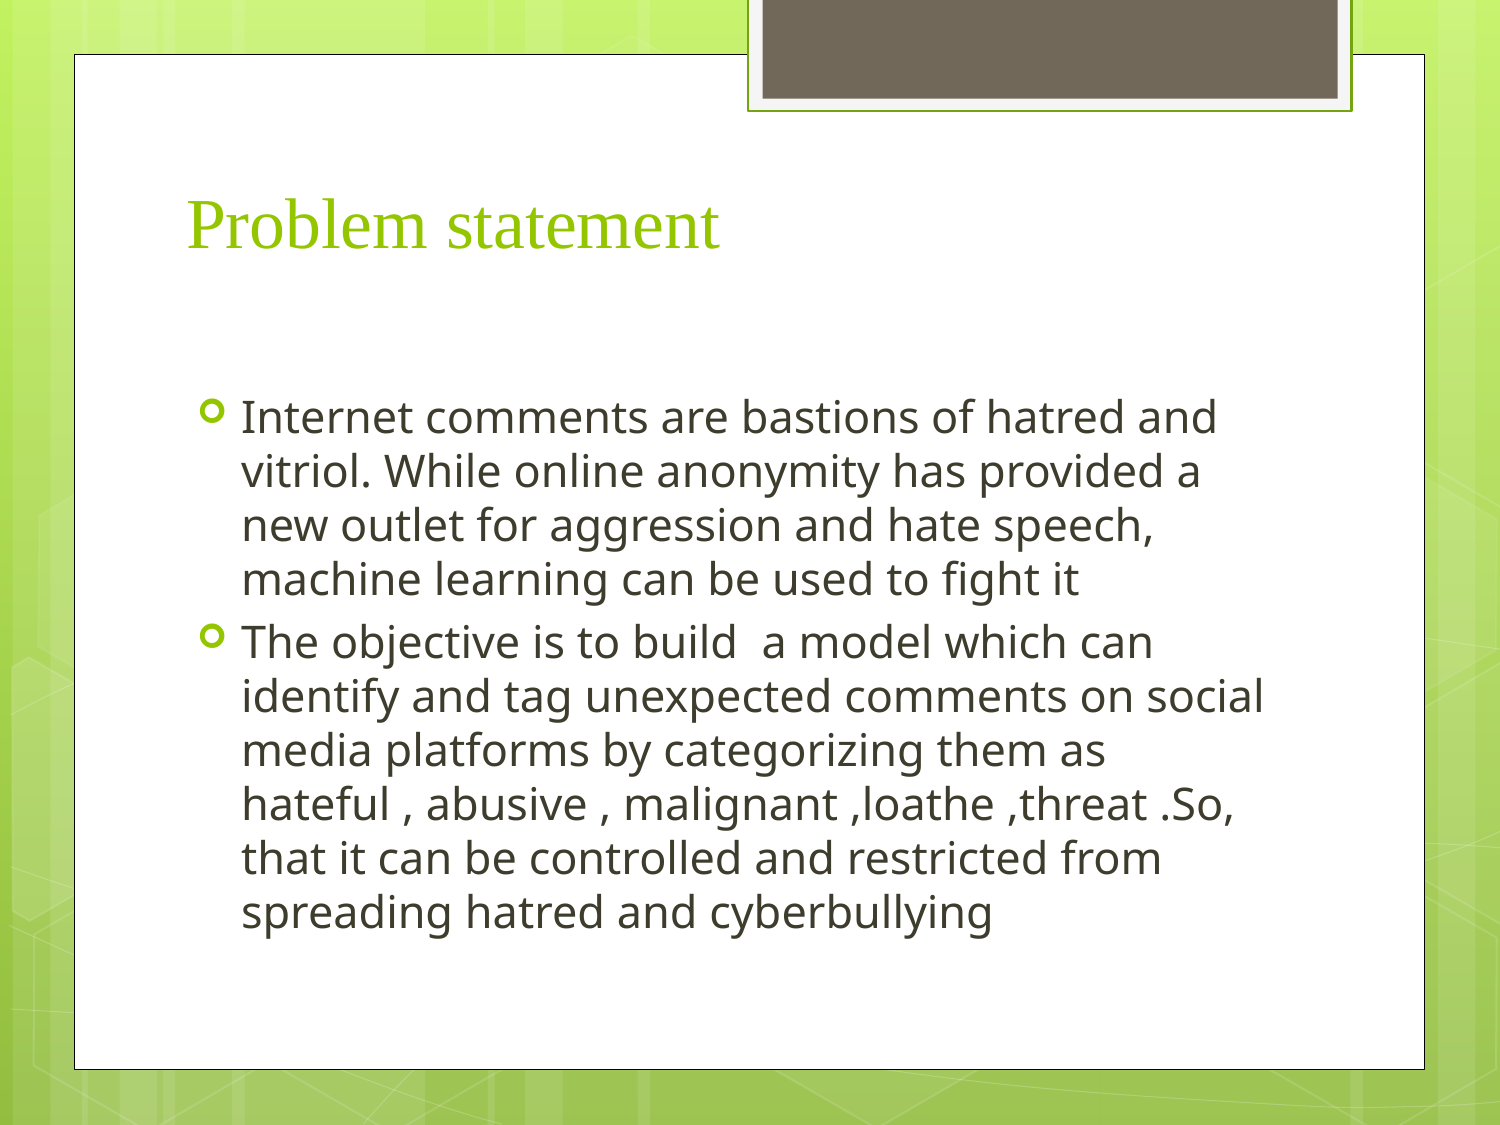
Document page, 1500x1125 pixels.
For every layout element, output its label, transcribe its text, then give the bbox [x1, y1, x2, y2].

title Problem statement [171, 168, 1324, 357]
list Internet comments are bastions of hatred and vitriol. While online anonymity has provided a new outlet for aggression and hate speech, machine learning can be used to fight it The objective is to build a model which can identify and tag unexpected comments on social media platforms by categorizing them as hateful , abusive , malignant ,loathe ,threat .So, that it can be controlled and restricted from spreading hatred and cyberbullying [171, 381, 1283, 957]
